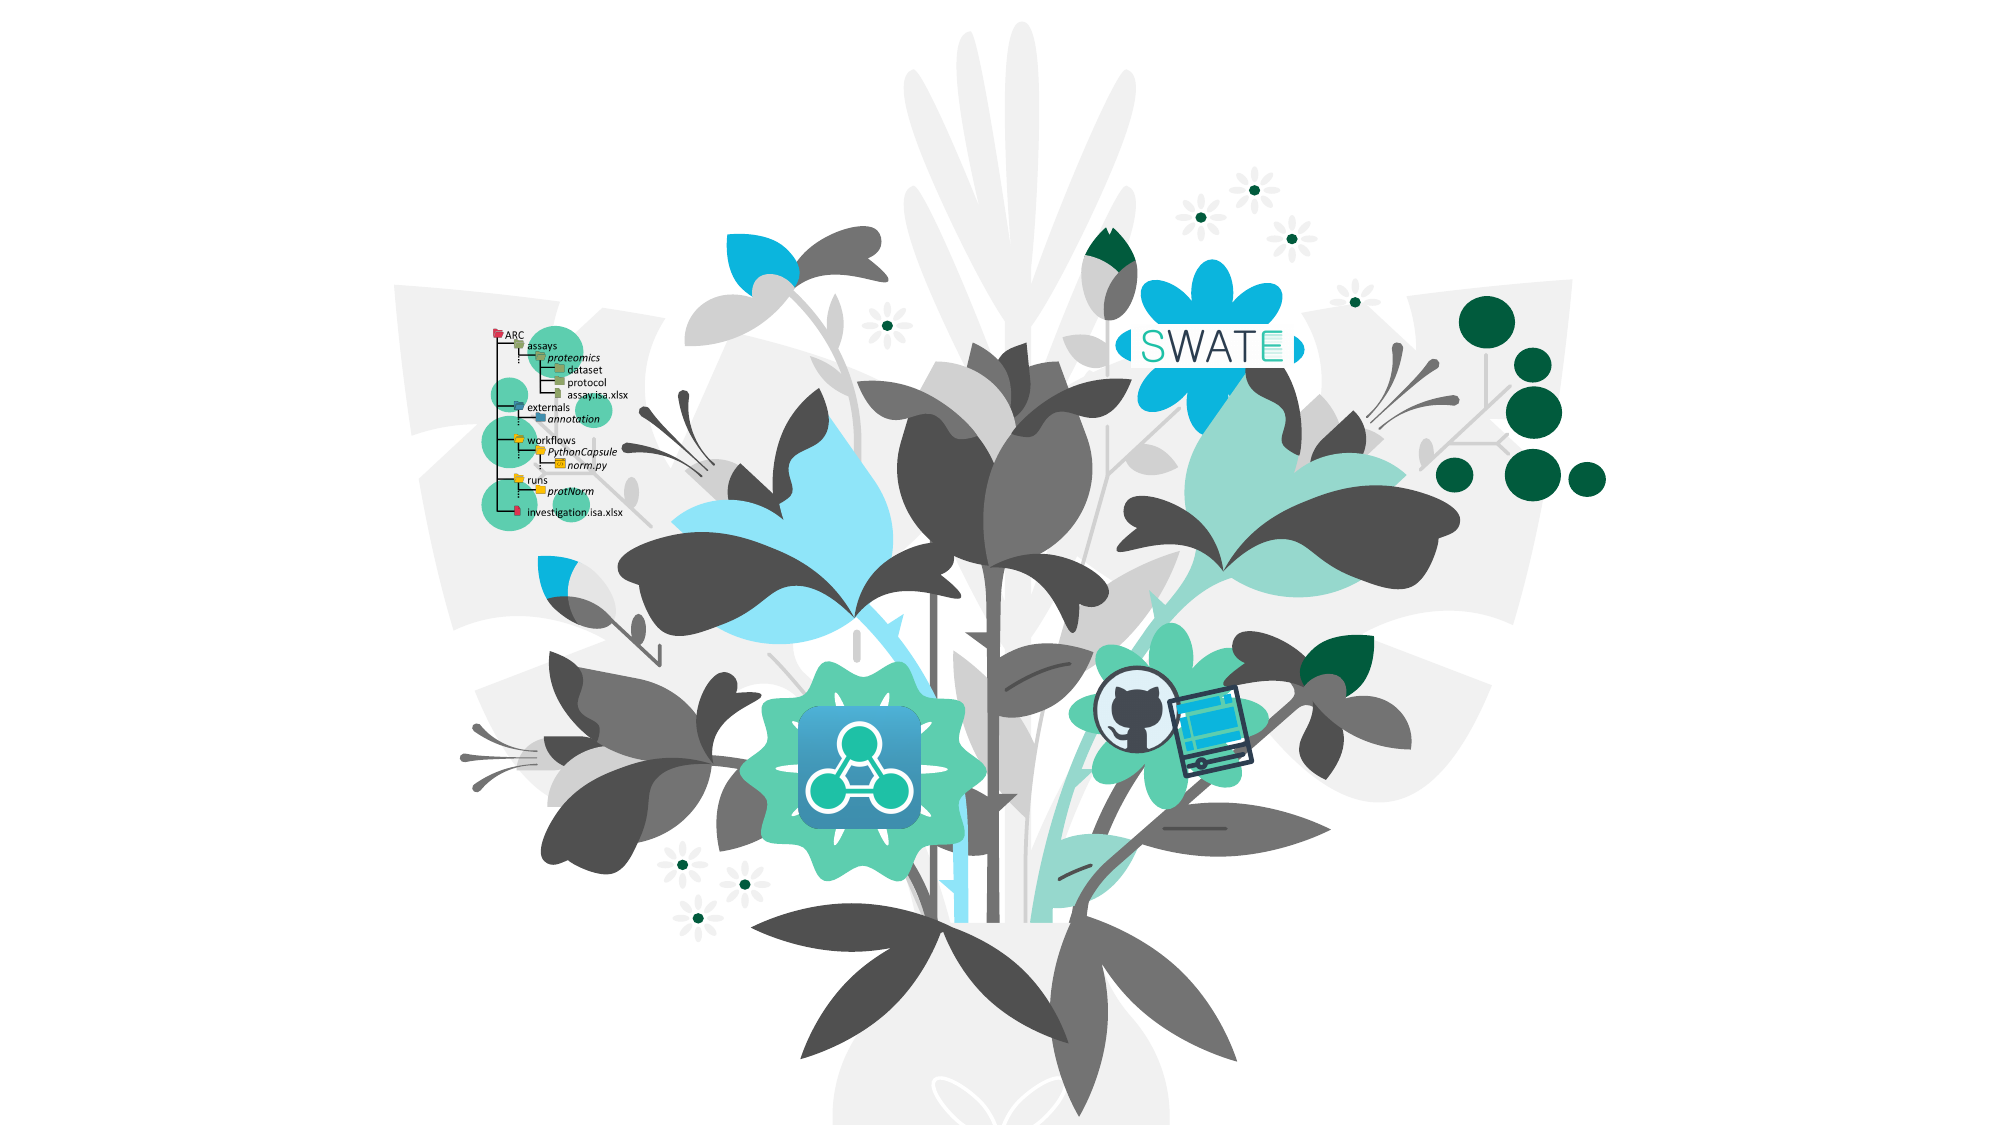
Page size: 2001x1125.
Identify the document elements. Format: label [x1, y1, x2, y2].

text_box [393, 21, 1607, 1125]
